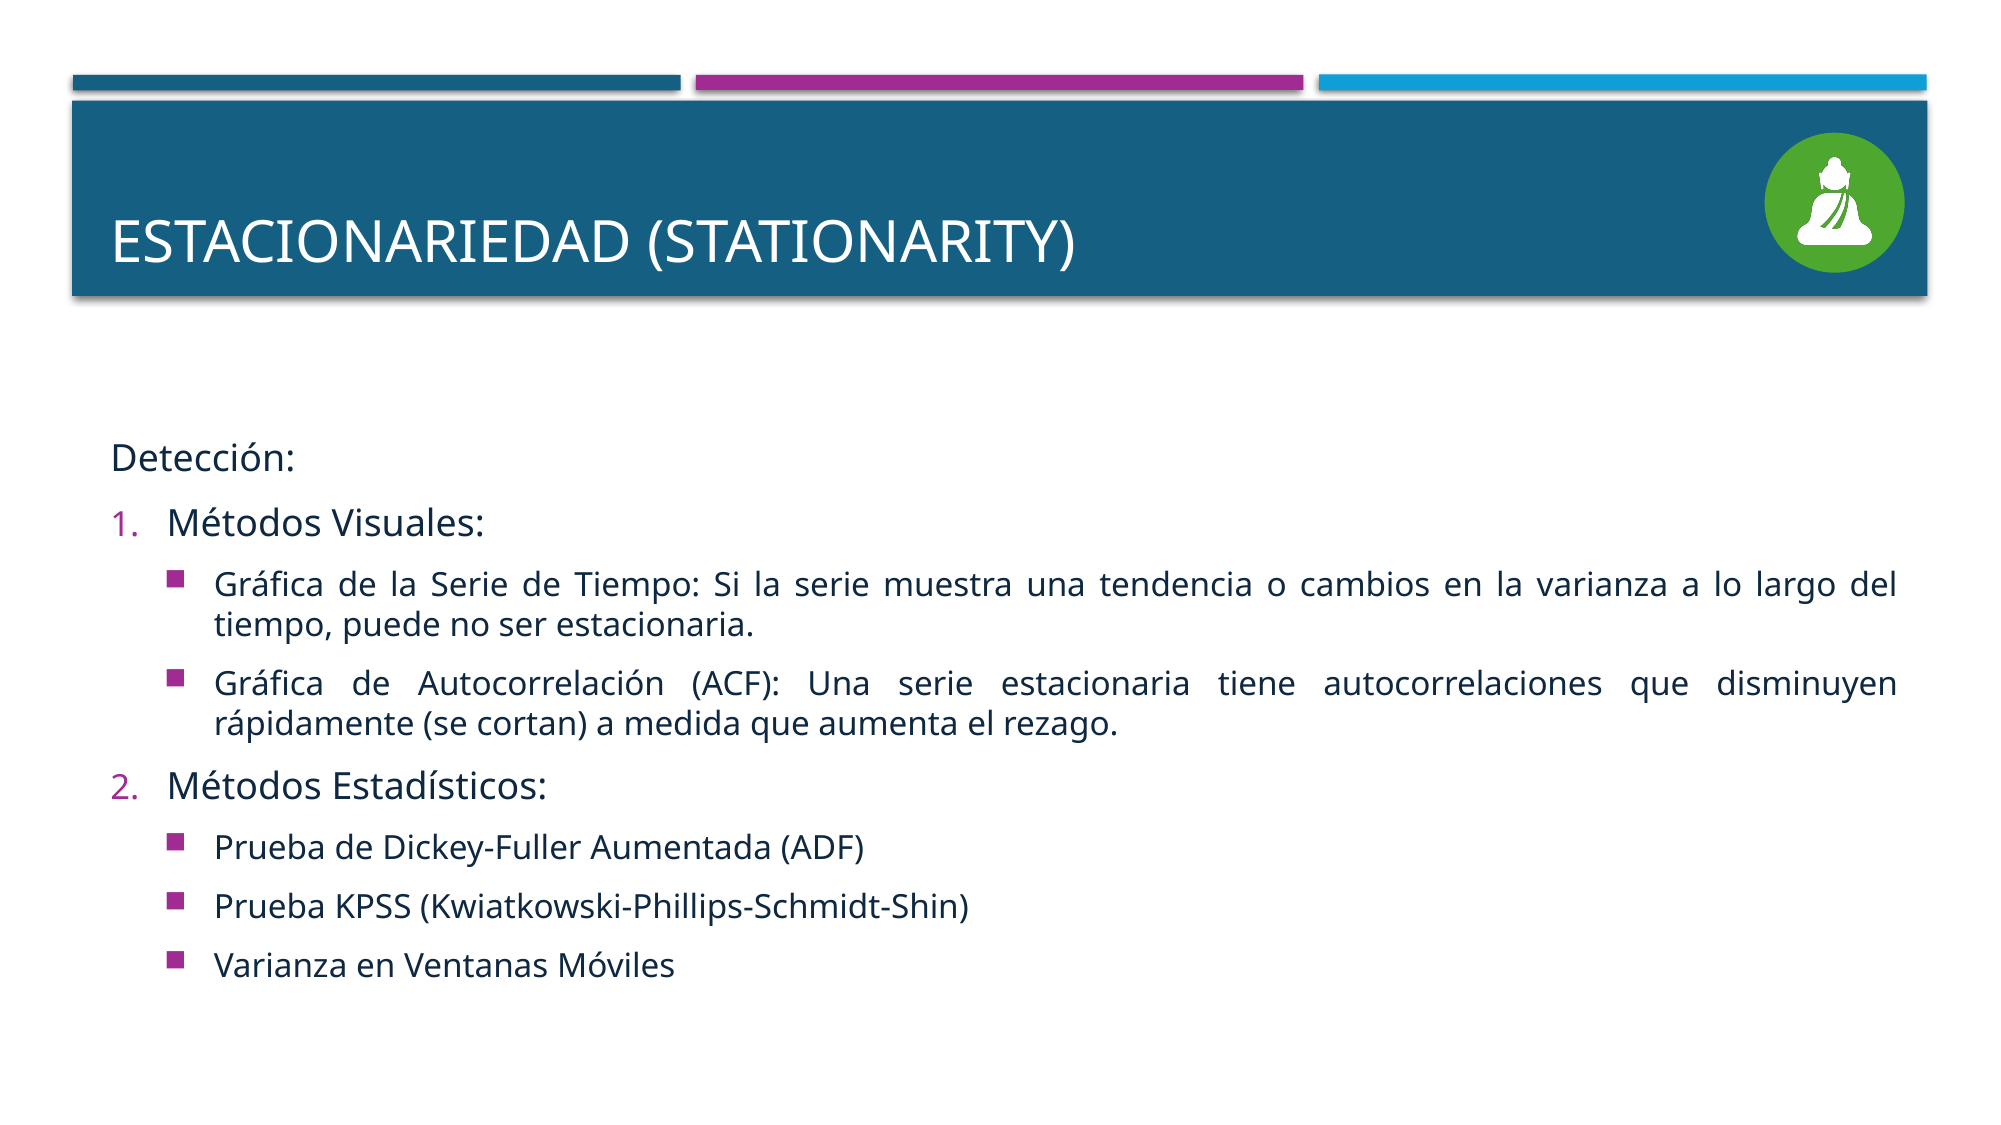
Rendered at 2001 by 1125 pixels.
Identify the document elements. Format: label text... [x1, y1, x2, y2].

list Detección: Métodos Visuales: Gráfica de la Serie de Tiempo: Si la serie muestra una tendencia o cambios en la varianza a lo largo del tiempo, puede no ser estacionaria. Gráfica de Autocorrelación (ACF): Una serie estacionaria tiene autocorrelaciones que disminuyen rápidamente (se cortan) a medida que aumenta el rezago. Métodos Estadísticos: Prueba de Dickey-Fuller Aumentada (ADF) Prueba KPSS (Kwiatkowski-Phillips-Schmidt-Shin) Varianza en Ventanas Móviles [95, 357, 1916, 1061]
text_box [1764, 132, 1906, 274]
title ESTACIONARIEDAD (STATIONARITY) [95, 115, 1905, 282]
